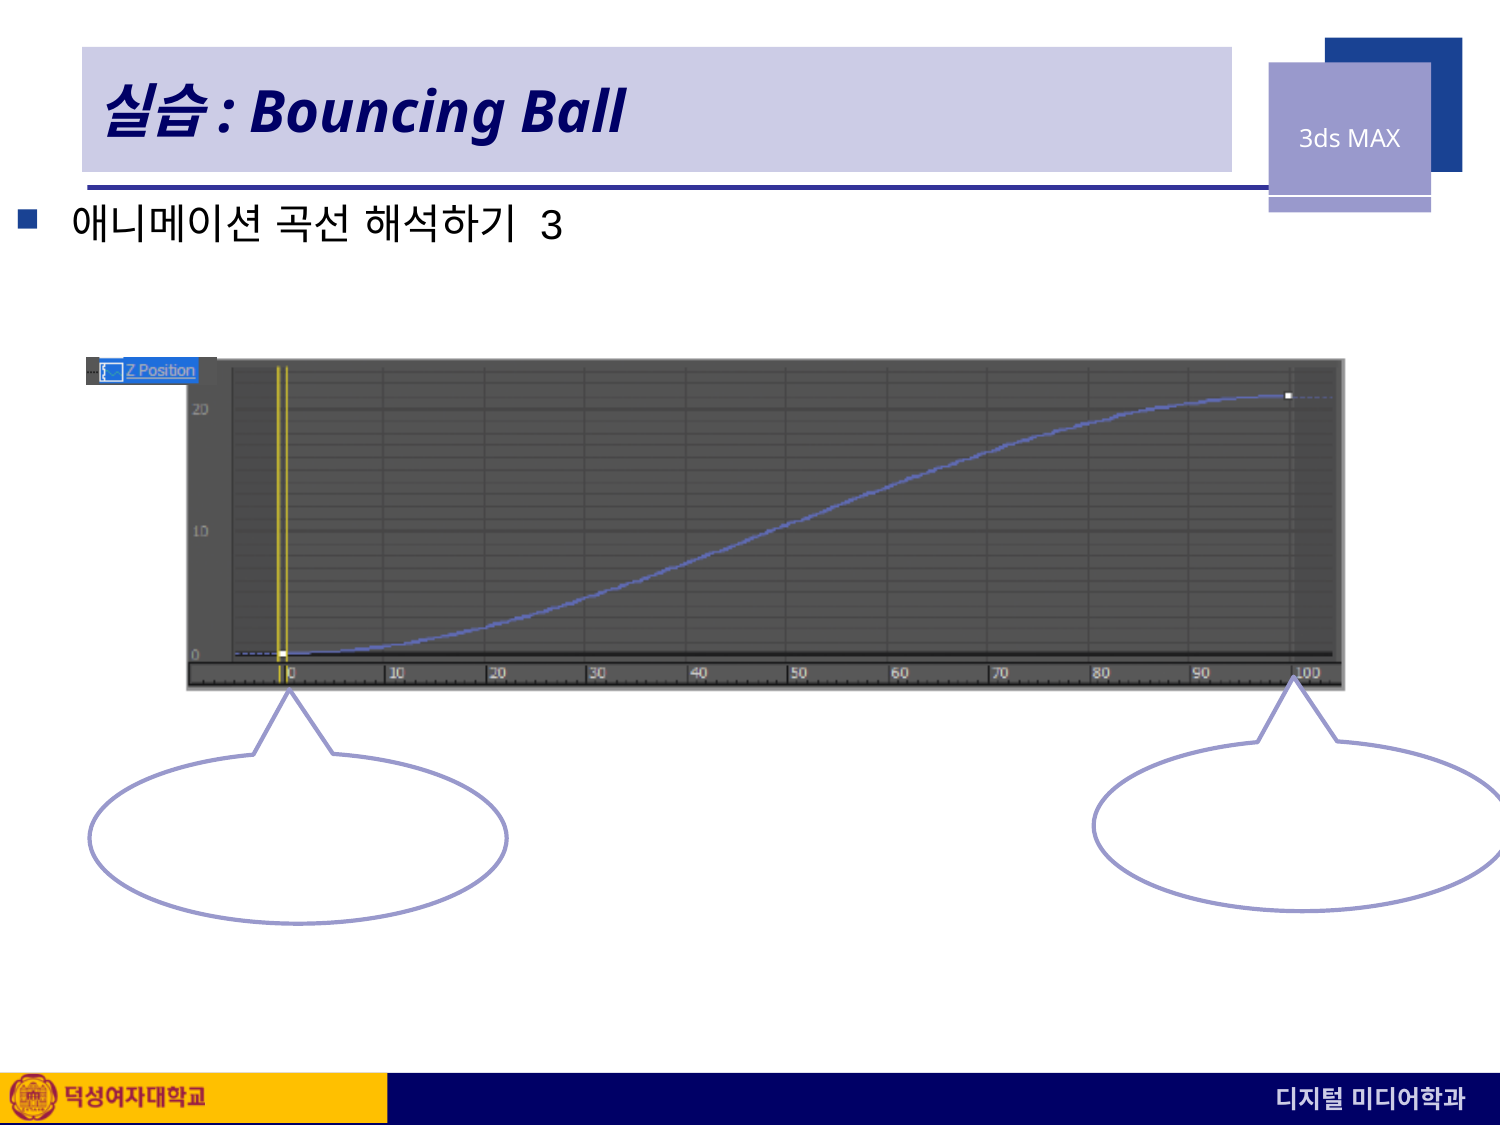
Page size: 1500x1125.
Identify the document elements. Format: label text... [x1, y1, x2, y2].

title 실습: Bouncing Ball [81, 46, 1233, 173]
text_box 애니메이션 곡선 해석하기 3 [0, 196, 1483, 1025]
picture [0, 1034, 229, 1125]
picture [85, 356, 1351, 695]
text_box [87, 703, 509, 926]
text_box [1091, 703, 1500, 914]
